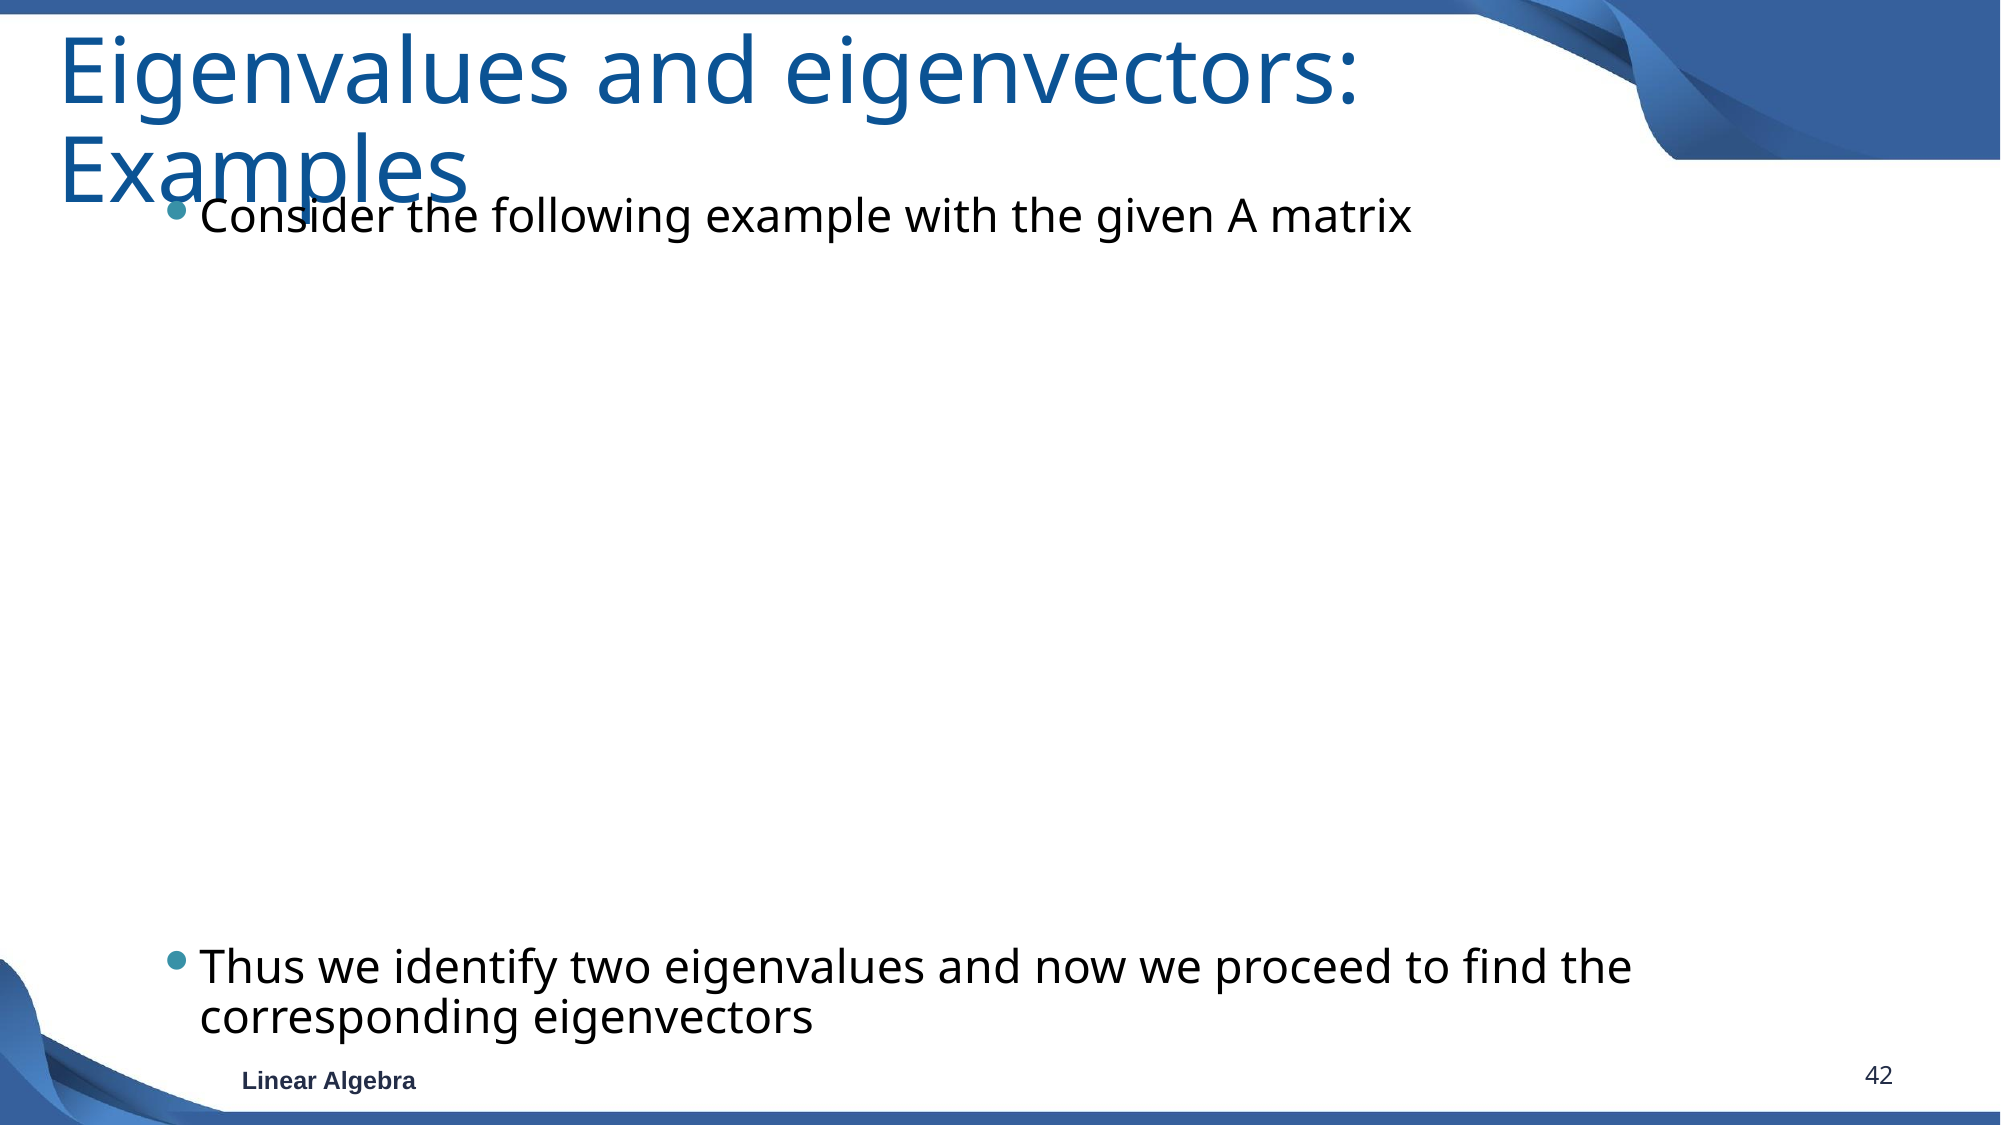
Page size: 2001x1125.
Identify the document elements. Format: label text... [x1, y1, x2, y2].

title Eigenvalues and eigenvectors: Examples [42, 14, 1768, 233]
picture [0, 0, 2001, 1125]
